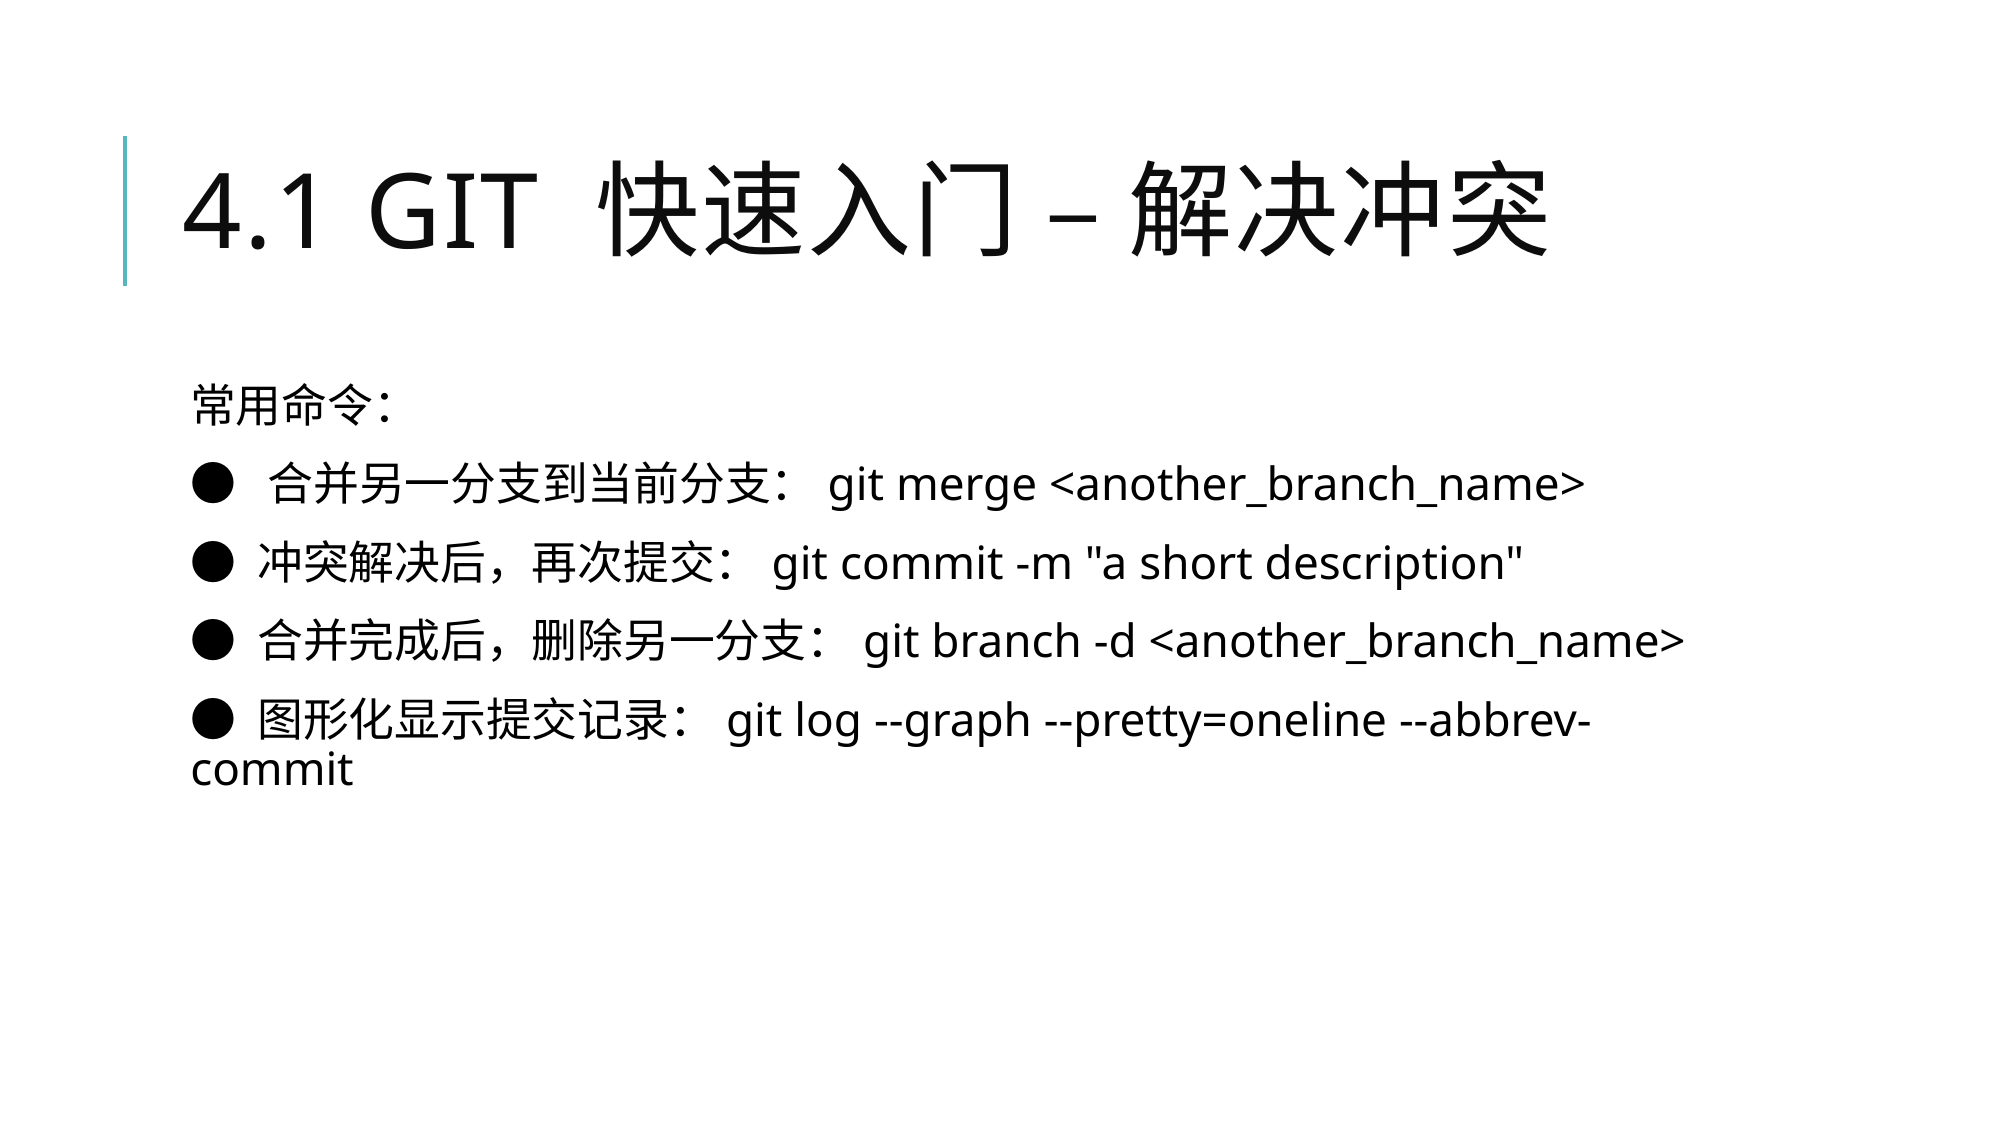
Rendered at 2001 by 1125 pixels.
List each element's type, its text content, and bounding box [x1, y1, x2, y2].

list 常用命令： ● 合并另一分支到当前分支：git merge <another_branch_name> ● 冲突解决后，再次提交：git commit -m "a short description" ● 合并完成后，删除另一分支：git branch -d <another_branch_name> ● 图形化显示提交记录：git log --graph --pretty=oneline --abbrev-commit [168, 375, 1763, 1035]
title 4.1 Git 快速入门 – 解决冲突 [168, 96, 1763, 342]
